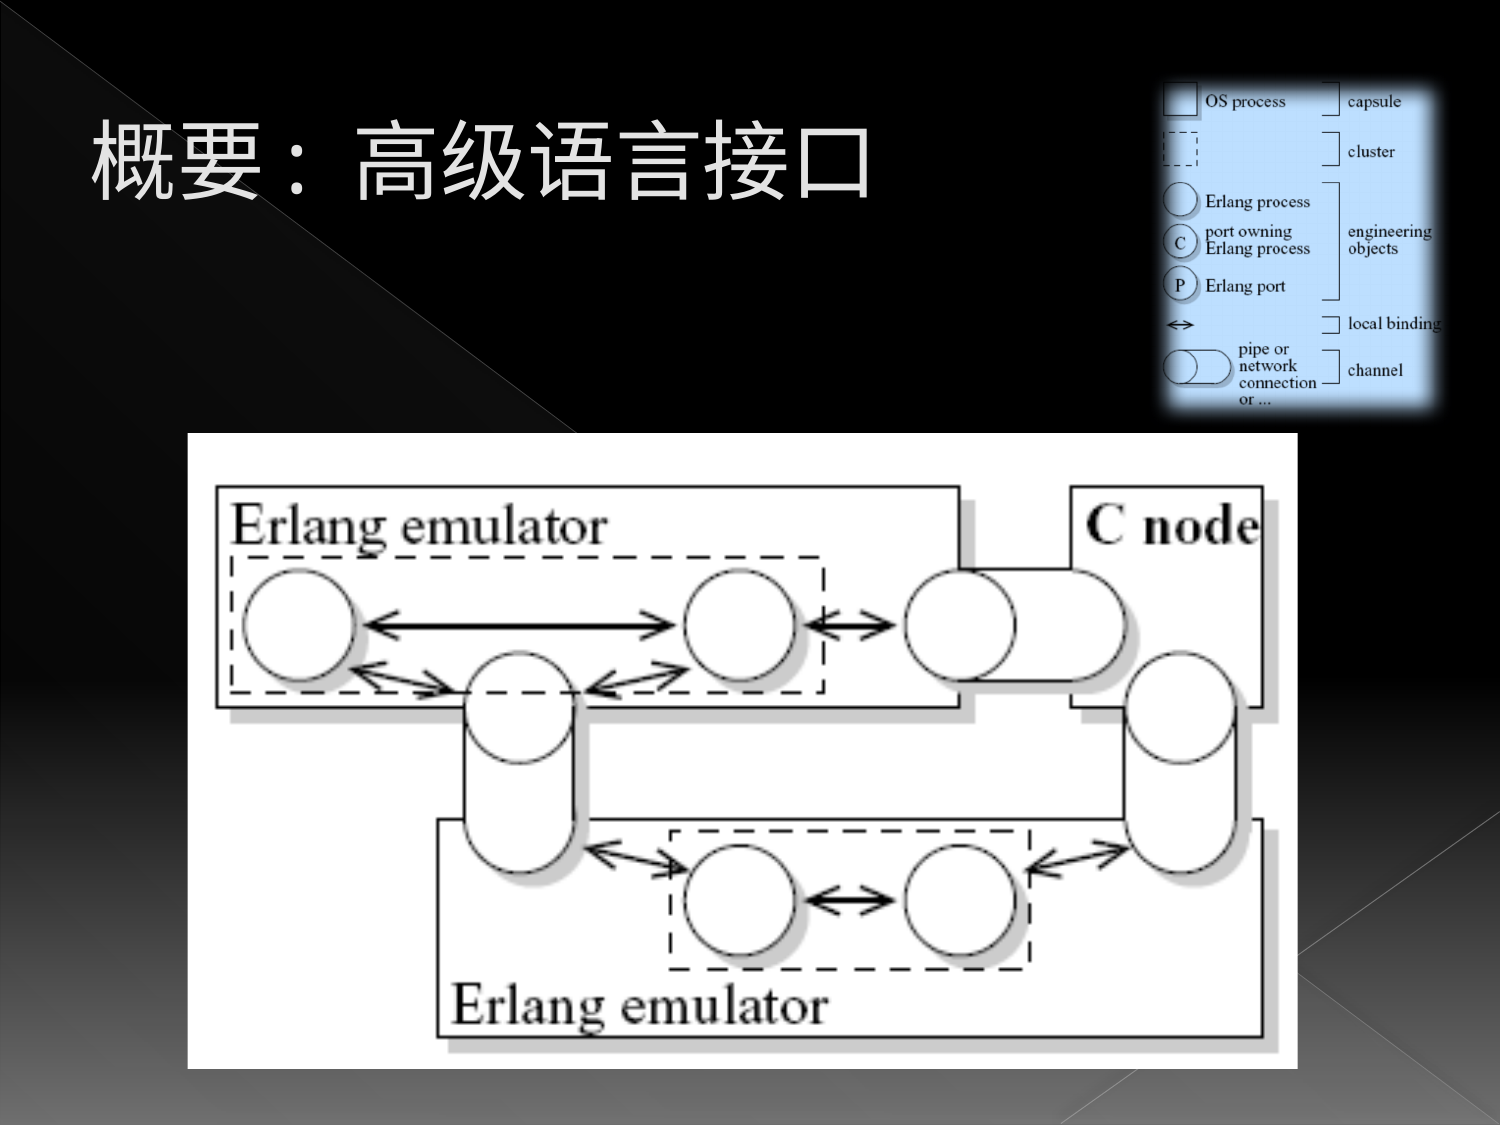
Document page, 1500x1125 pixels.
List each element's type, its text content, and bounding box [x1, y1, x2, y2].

picture [187, 433, 1298, 1070]
title 概要: 高级语言接口 [75, 43, 1425, 274]
picture [1148, 70, 1466, 428]
